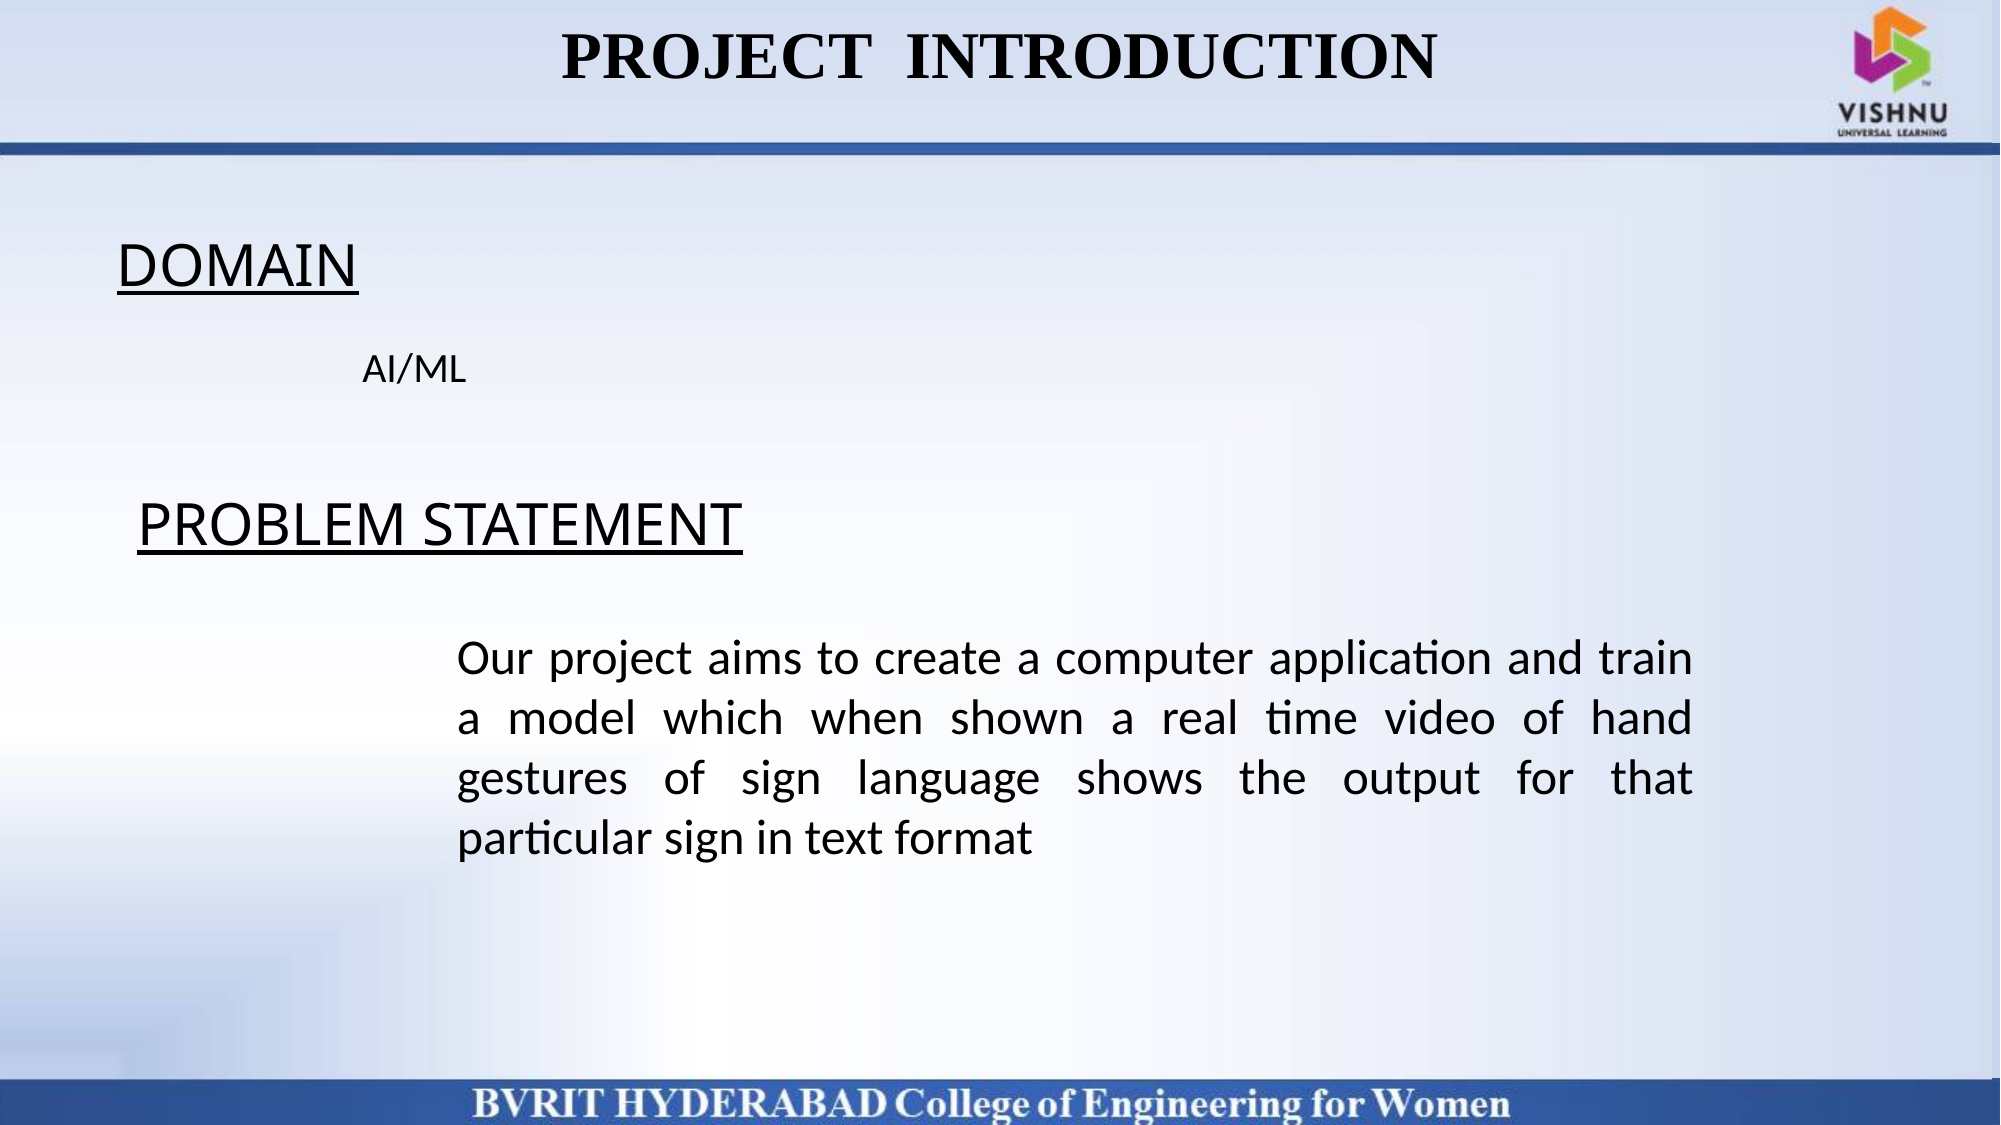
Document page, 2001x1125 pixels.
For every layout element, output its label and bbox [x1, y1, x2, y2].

picture [0, 0, 1992, 1125]
text_box [1992, 1078, 2000, 1125]
text_box [1992, 143, 2000, 155]
